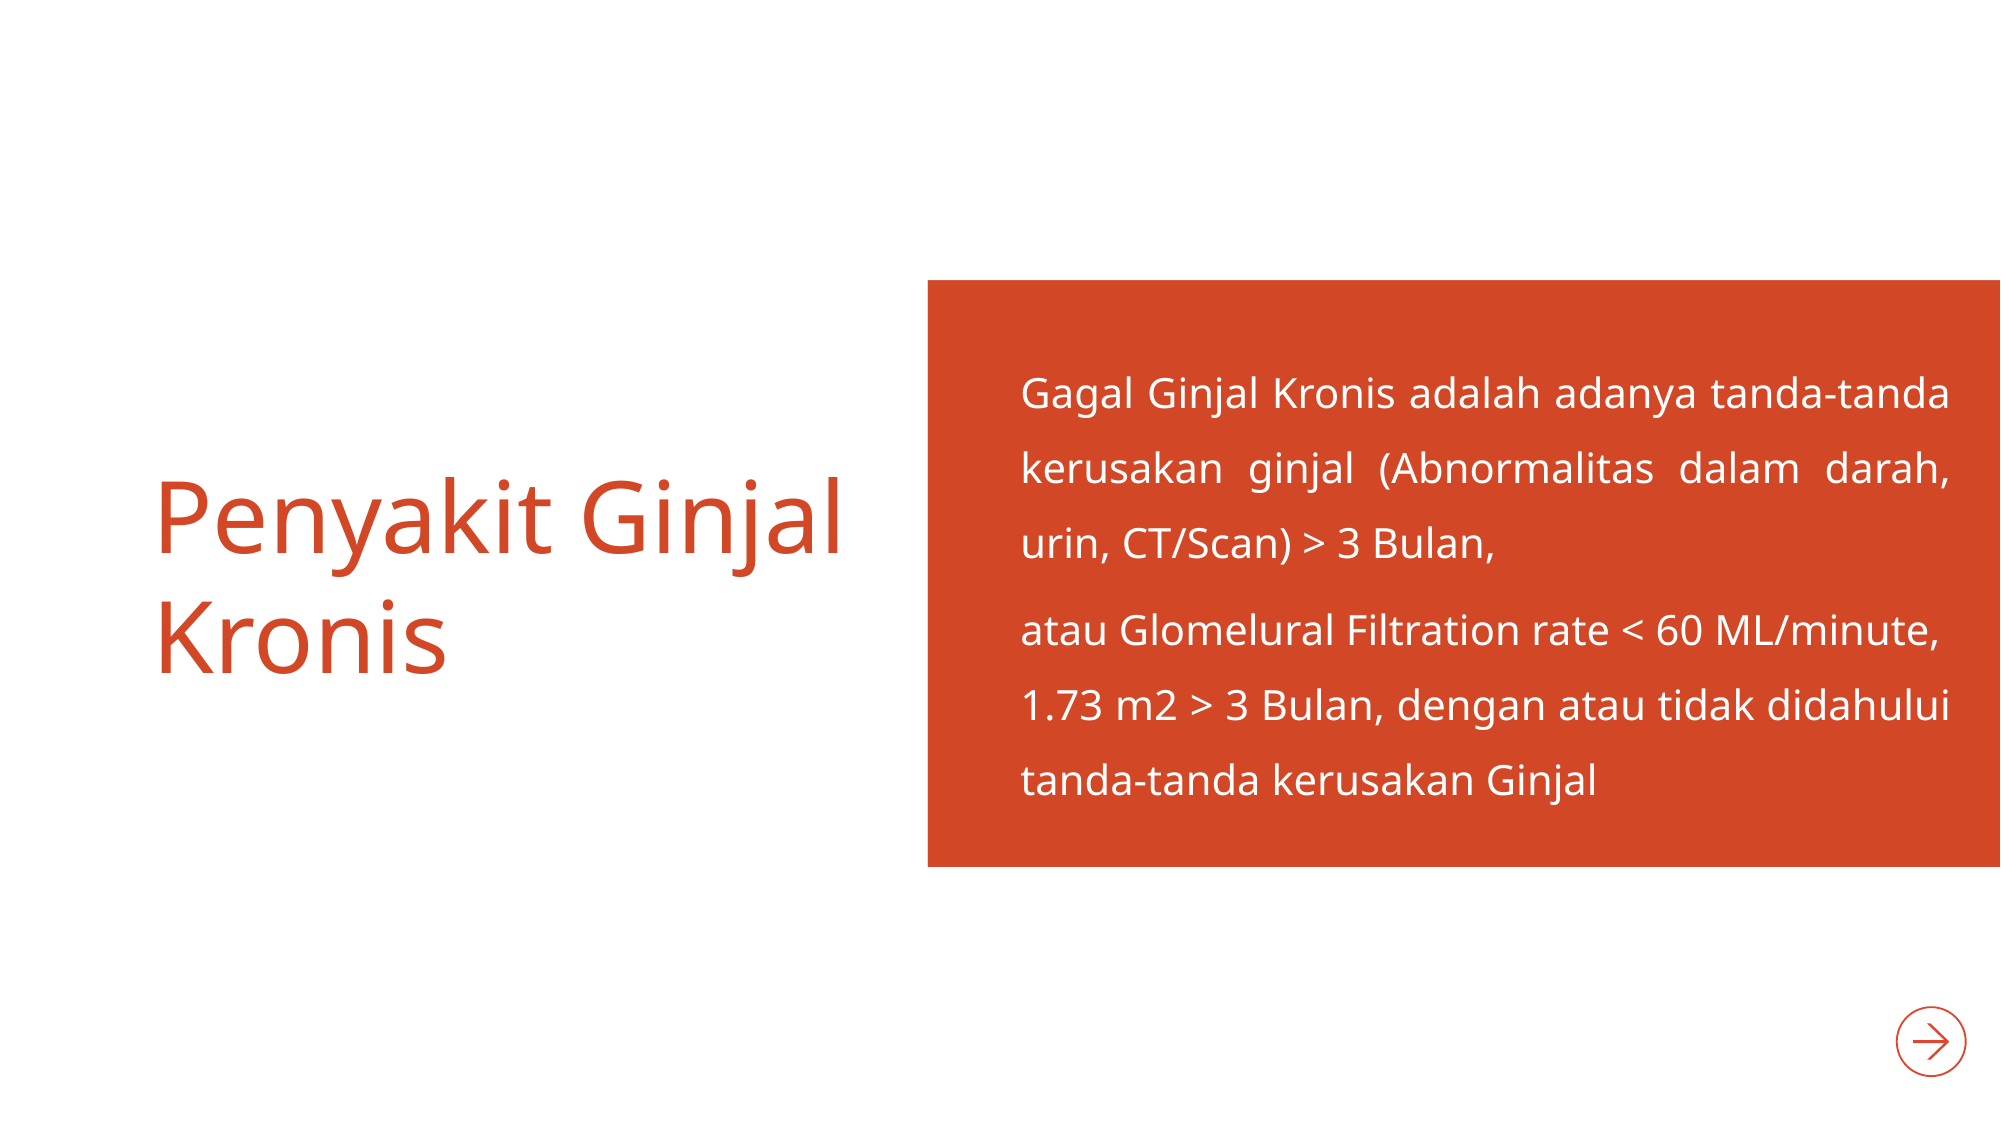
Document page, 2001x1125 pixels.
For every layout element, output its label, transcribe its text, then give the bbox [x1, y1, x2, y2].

list Gagal Ginjal Kronis adalah adanya tanda-tanda kerusakan ginjal (Abnormalitas dalam darah, urin, CT/Scan) > 3 Bulan, atau Glomelural Filtration rate < 60 ML/minute, 1.73 m2 > 3 Bulan, dengan atau tidak didahului tanda-tanda kerusakan Ginjal [1005, 393, 1967, 753]
text_box [1894, 1005, 1968, 1079]
title Penyakit Ginjal Kronis [137, 394, 878, 753]
